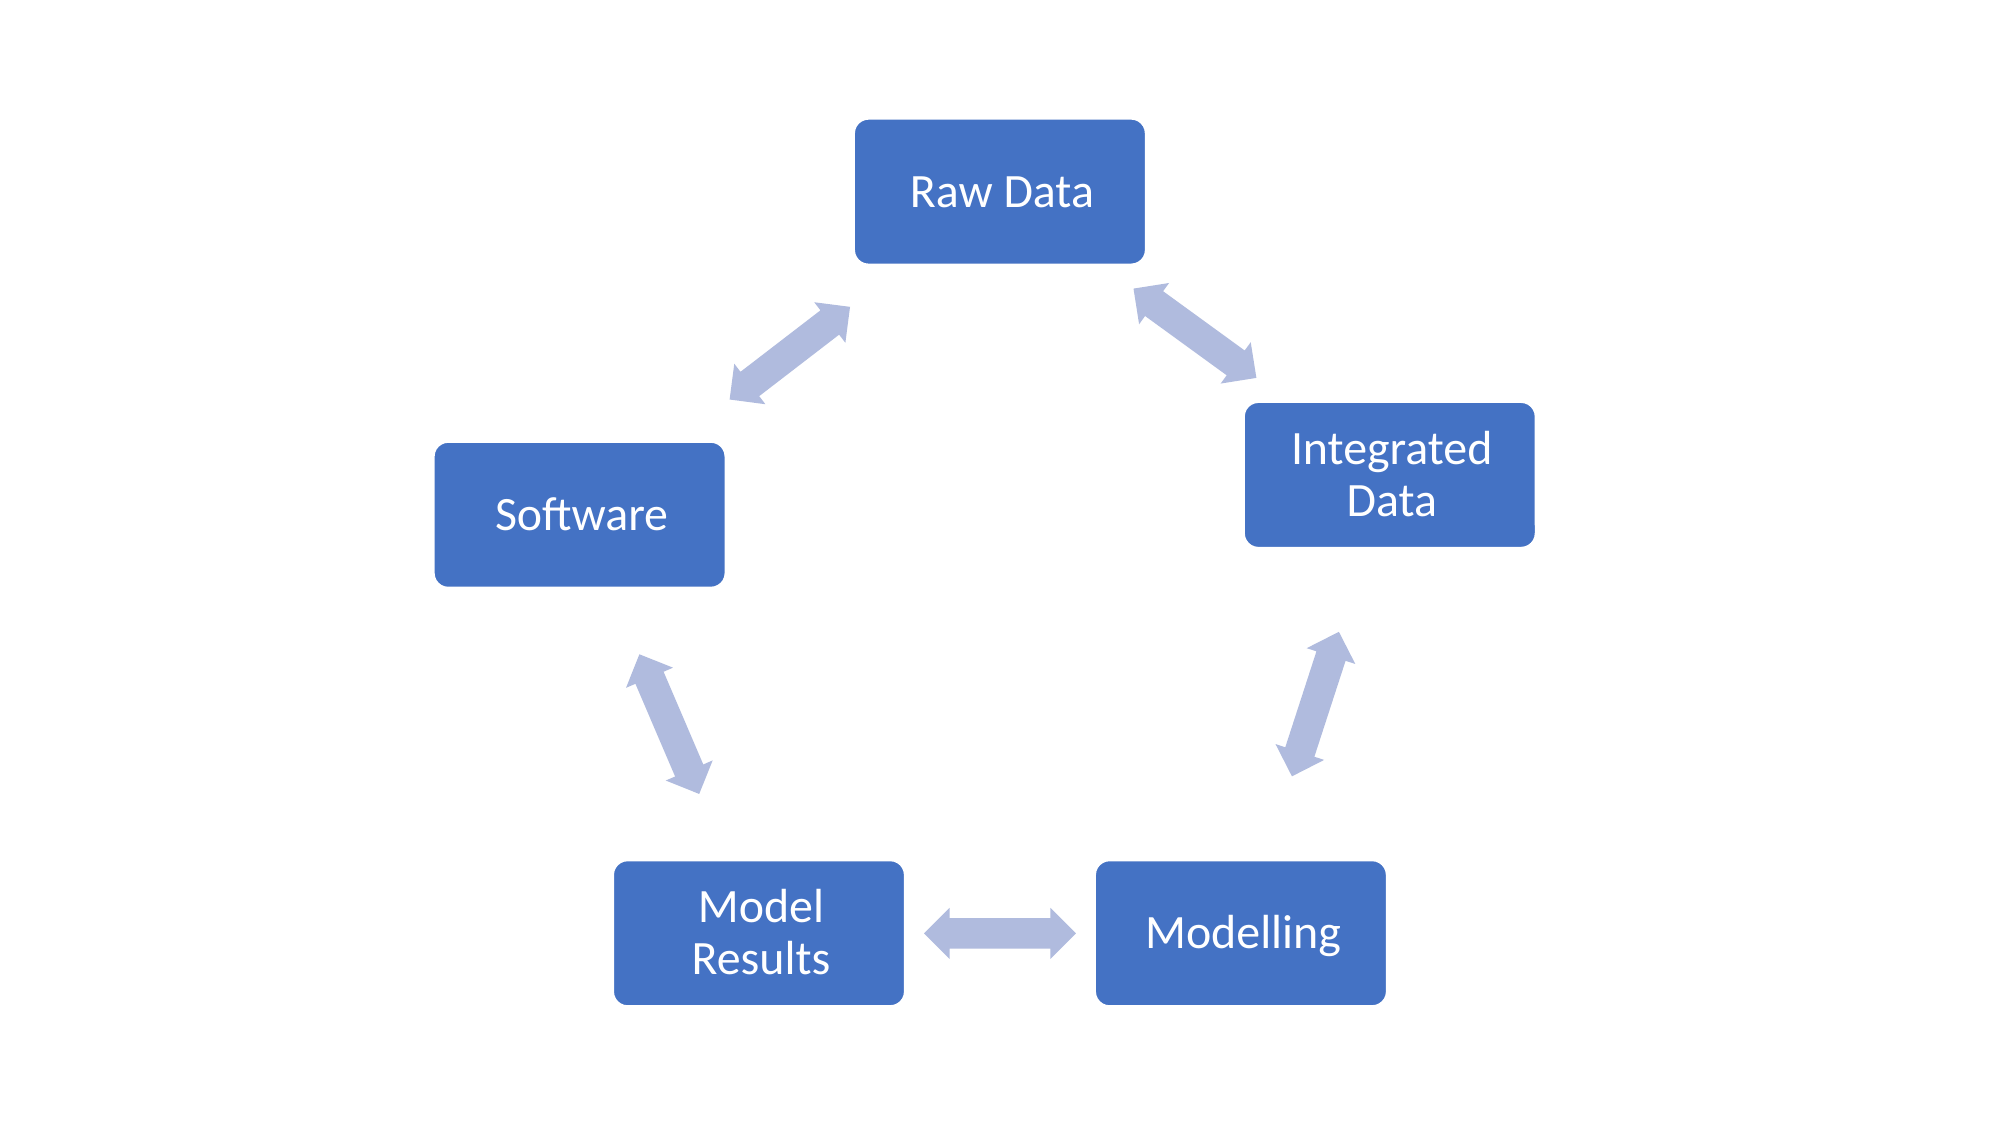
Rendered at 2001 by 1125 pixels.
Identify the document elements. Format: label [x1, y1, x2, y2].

text_box [333, 117, 1667, 1007]
